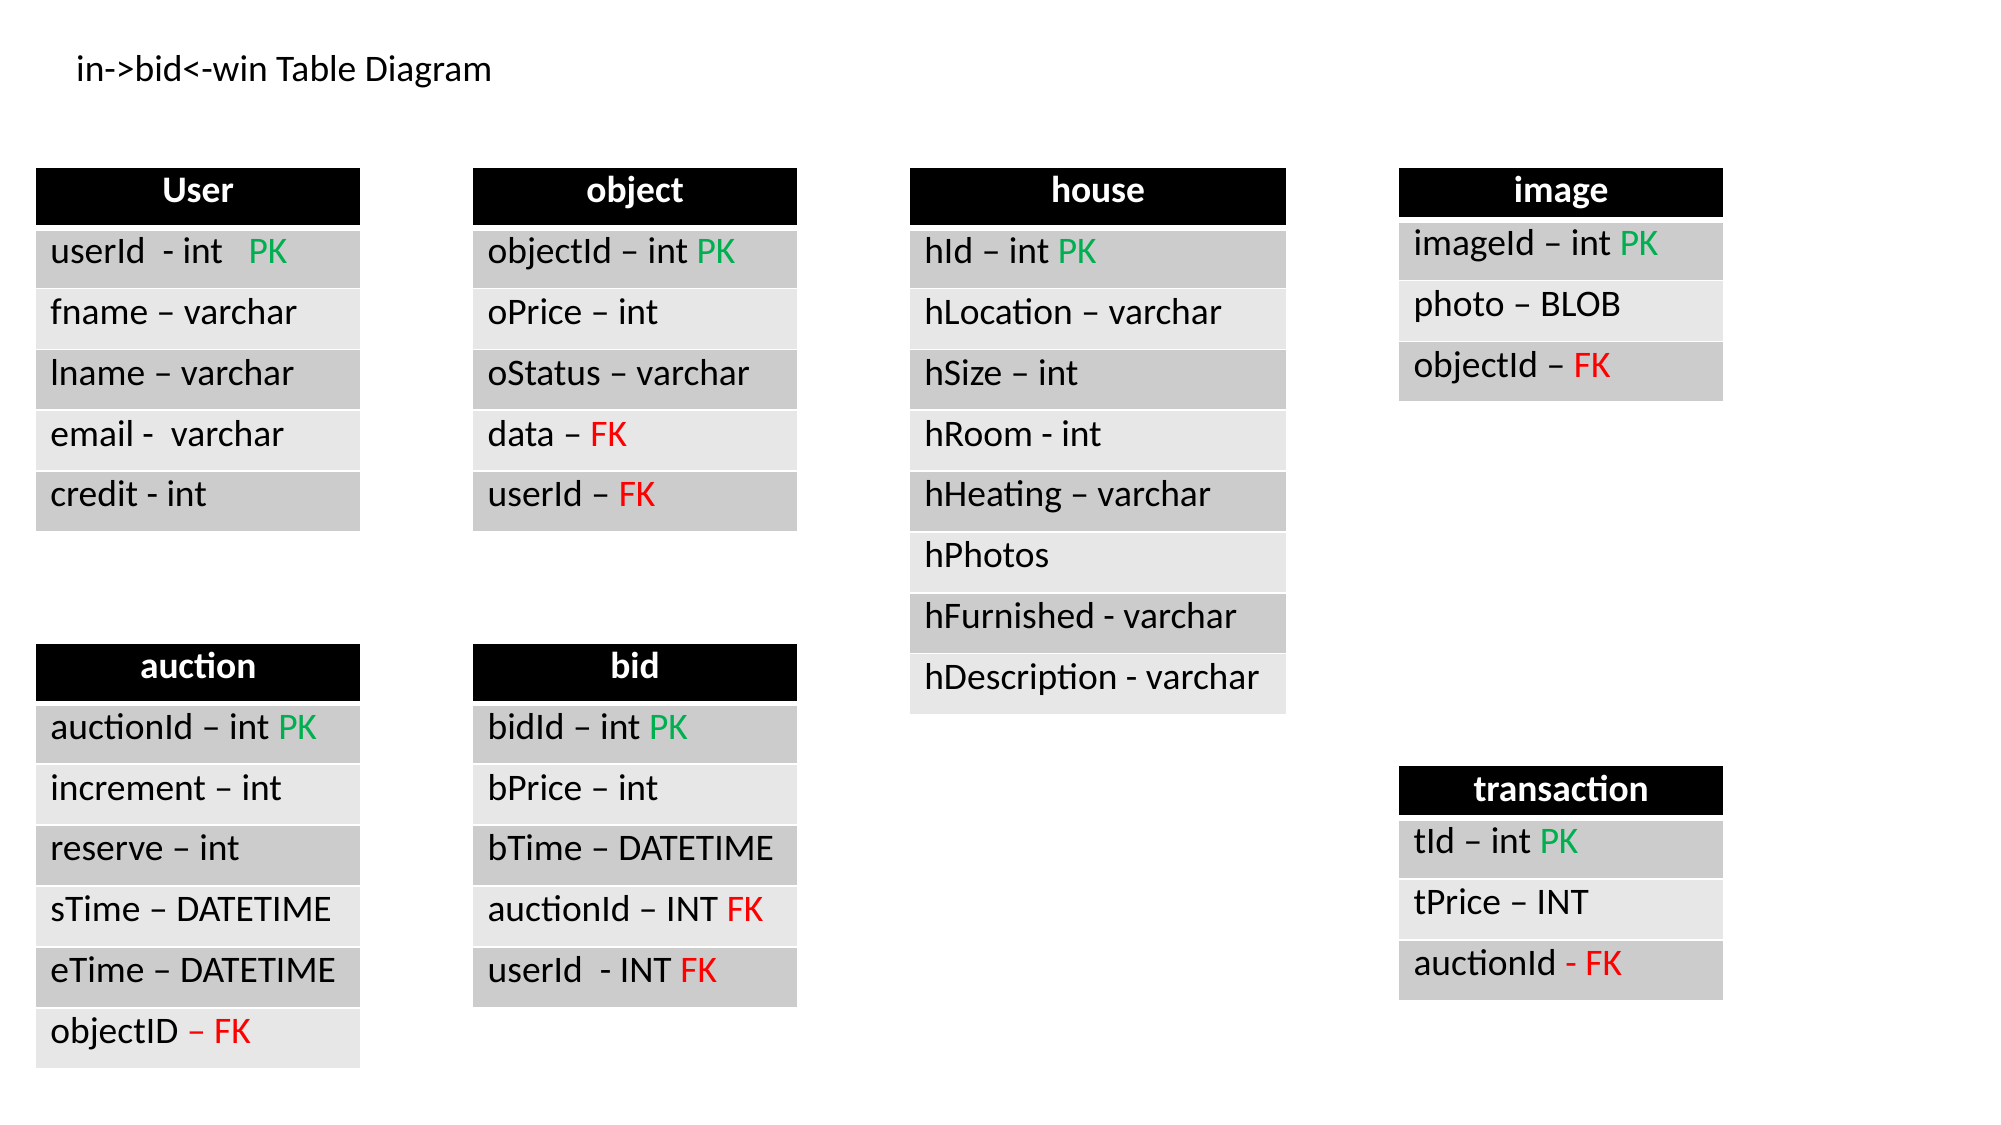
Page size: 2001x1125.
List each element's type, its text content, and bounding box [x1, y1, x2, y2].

table_cell auctionId - FK [1399, 941, 1723, 1000]
table_cell objectId – int PK [473, 231, 797, 288]
table_cell credit - int [36, 472, 360, 531]
table_cell oPrice – int [473, 289, 797, 349]
text_box in->bid<-win Table Diagram [61, 36, 508, 97]
table_header transaction [1399, 766, 1723, 815]
table_cell increment – int [36, 765, 360, 824]
table_cell userId - INT FK [473, 948, 797, 1007]
table_cell hSize – int [910, 350, 1286, 409]
table_cell hDescription - varchar [910, 654, 1286, 714]
table_cell userId – FK [473, 472, 797, 531]
table_header User [36, 168, 360, 225]
table_cell hPhotos [910, 533, 1286, 592]
table_cell bTime – DATETIME [473, 826, 797, 885]
table_cell tPrice – INT [1399, 880, 1723, 939]
table_cell auctionId – int PK [36, 706, 360, 763]
table_cell objectID – FK [36, 1009, 360, 1068]
table_cell hId – int PK [910, 231, 1286, 288]
table_header auction [36, 644, 360, 701]
table_cell hFurnished - varchar [910, 594, 1286, 653]
table_header house [910, 168, 1286, 225]
table_cell objectId – FK [1399, 342, 1723, 401]
table_cell hRoom - int [910, 411, 1286, 470]
table_cell hLocation – varchar [910, 289, 1286, 349]
table_cell oStatus – varchar [473, 350, 797, 409]
table_cell data – FK [473, 411, 797, 470]
table_cell lname – varchar [36, 350, 360, 409]
table_cell sTime – DATETIME [36, 887, 360, 946]
table_header object [473, 168, 797, 225]
table_cell auctionId – INT FK [473, 887, 797, 946]
table_cell reserve – int [36, 826, 360, 885]
table_cell hHeating – varchar [910, 472, 1286, 531]
table_cell bidId – int PK [473, 706, 797, 763]
table_cell tId – int PK [1399, 821, 1723, 878]
table_cell imageId – int PK [1399, 223, 1723, 280]
table_cell photo – BLOB [1399, 281, 1723, 341]
table_header image [1399, 168, 1723, 217]
table_cell email - varchar [36, 411, 360, 470]
table_cell bPrice – int [473, 765, 797, 824]
table_cell userId - int PK [36, 231, 360, 288]
table_cell fname – varchar [36, 289, 360, 349]
table_header bid [473, 644, 797, 701]
table_cell eTime – DATETIME [36, 948, 360, 1007]
